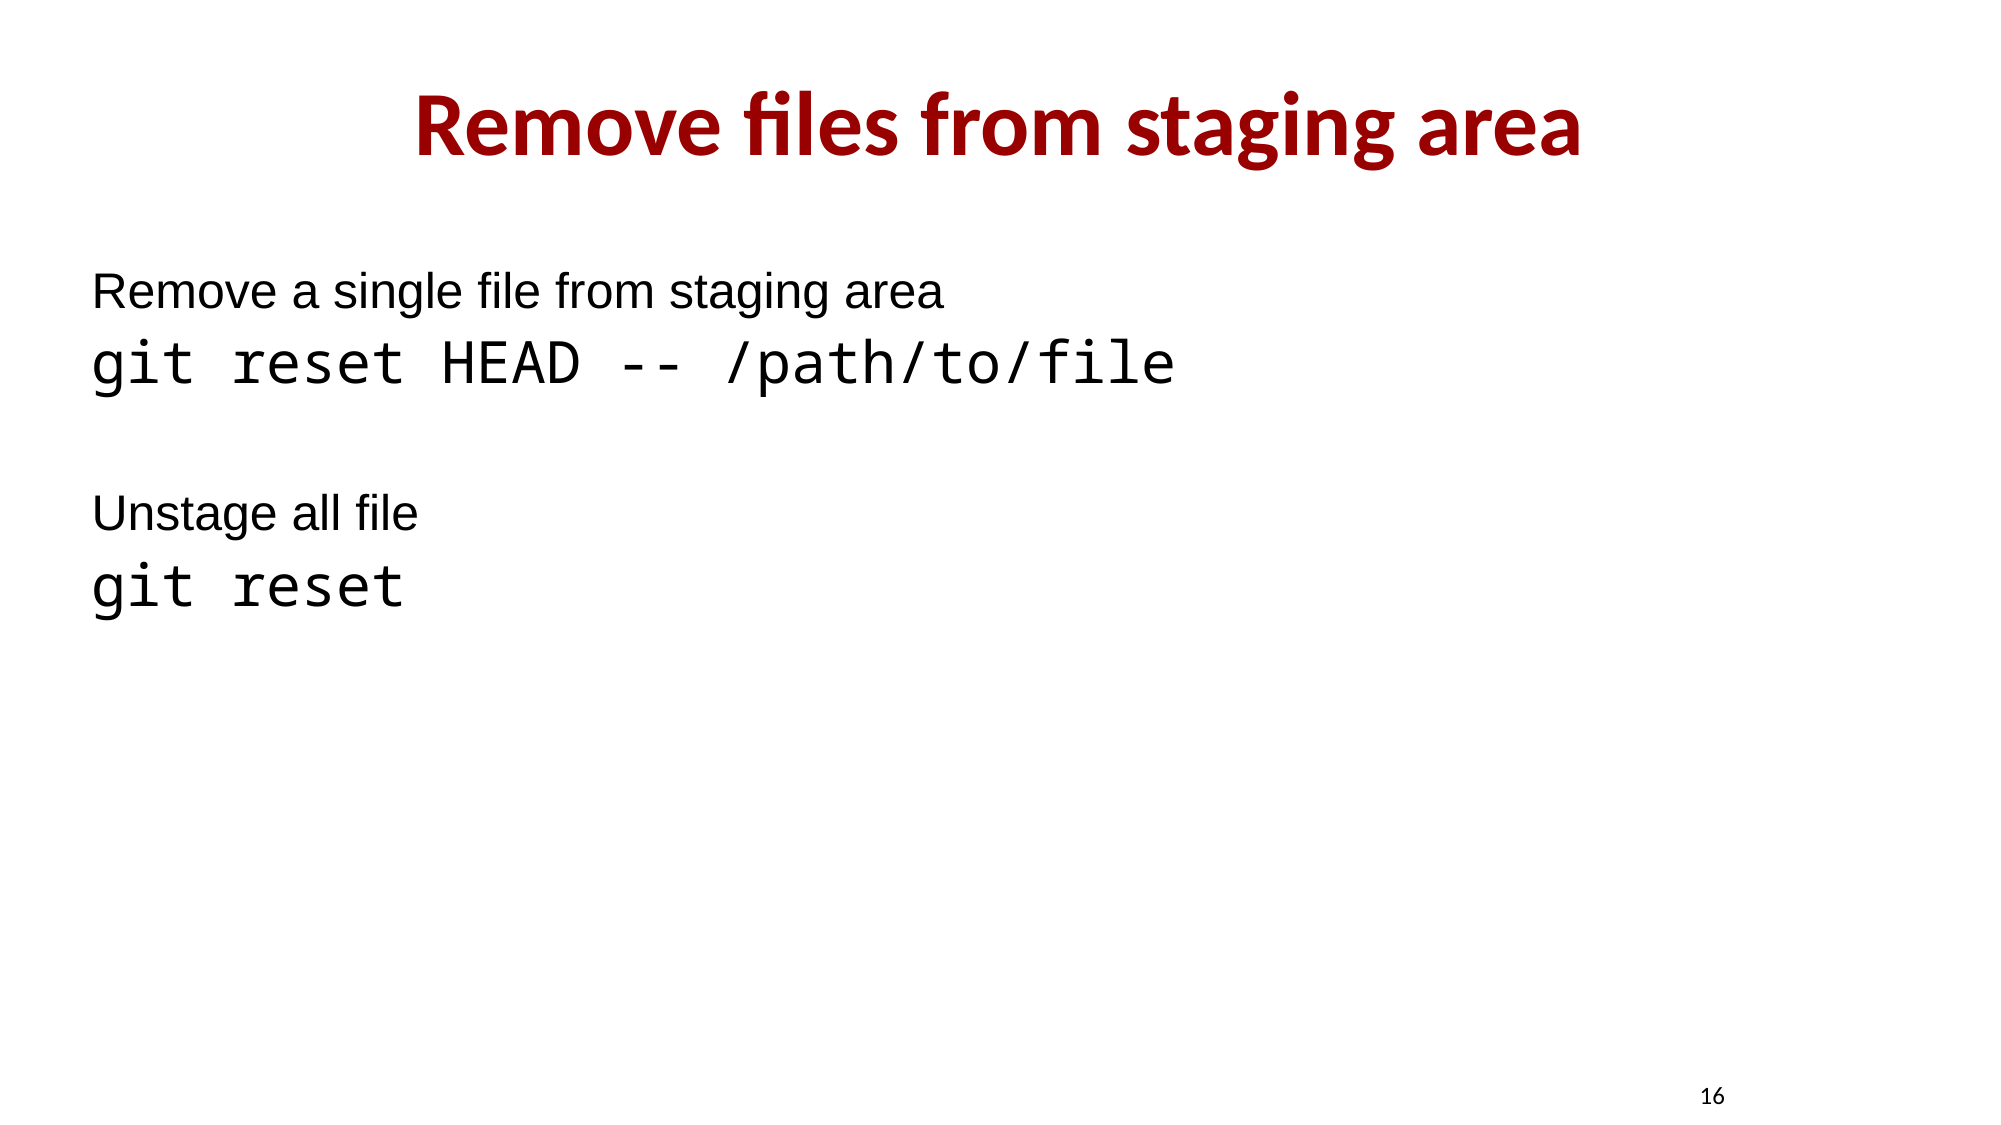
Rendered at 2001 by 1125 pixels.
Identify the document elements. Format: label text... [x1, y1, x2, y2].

slide_number 16 [1374, 1065, 1725, 1125]
title Remove files from staging area [324, 24, 1675, 213]
text_box Remove a single file from staging area git reset HEAD -- /path/to/file Unstage all file git reset [76, 250, 1929, 626]
